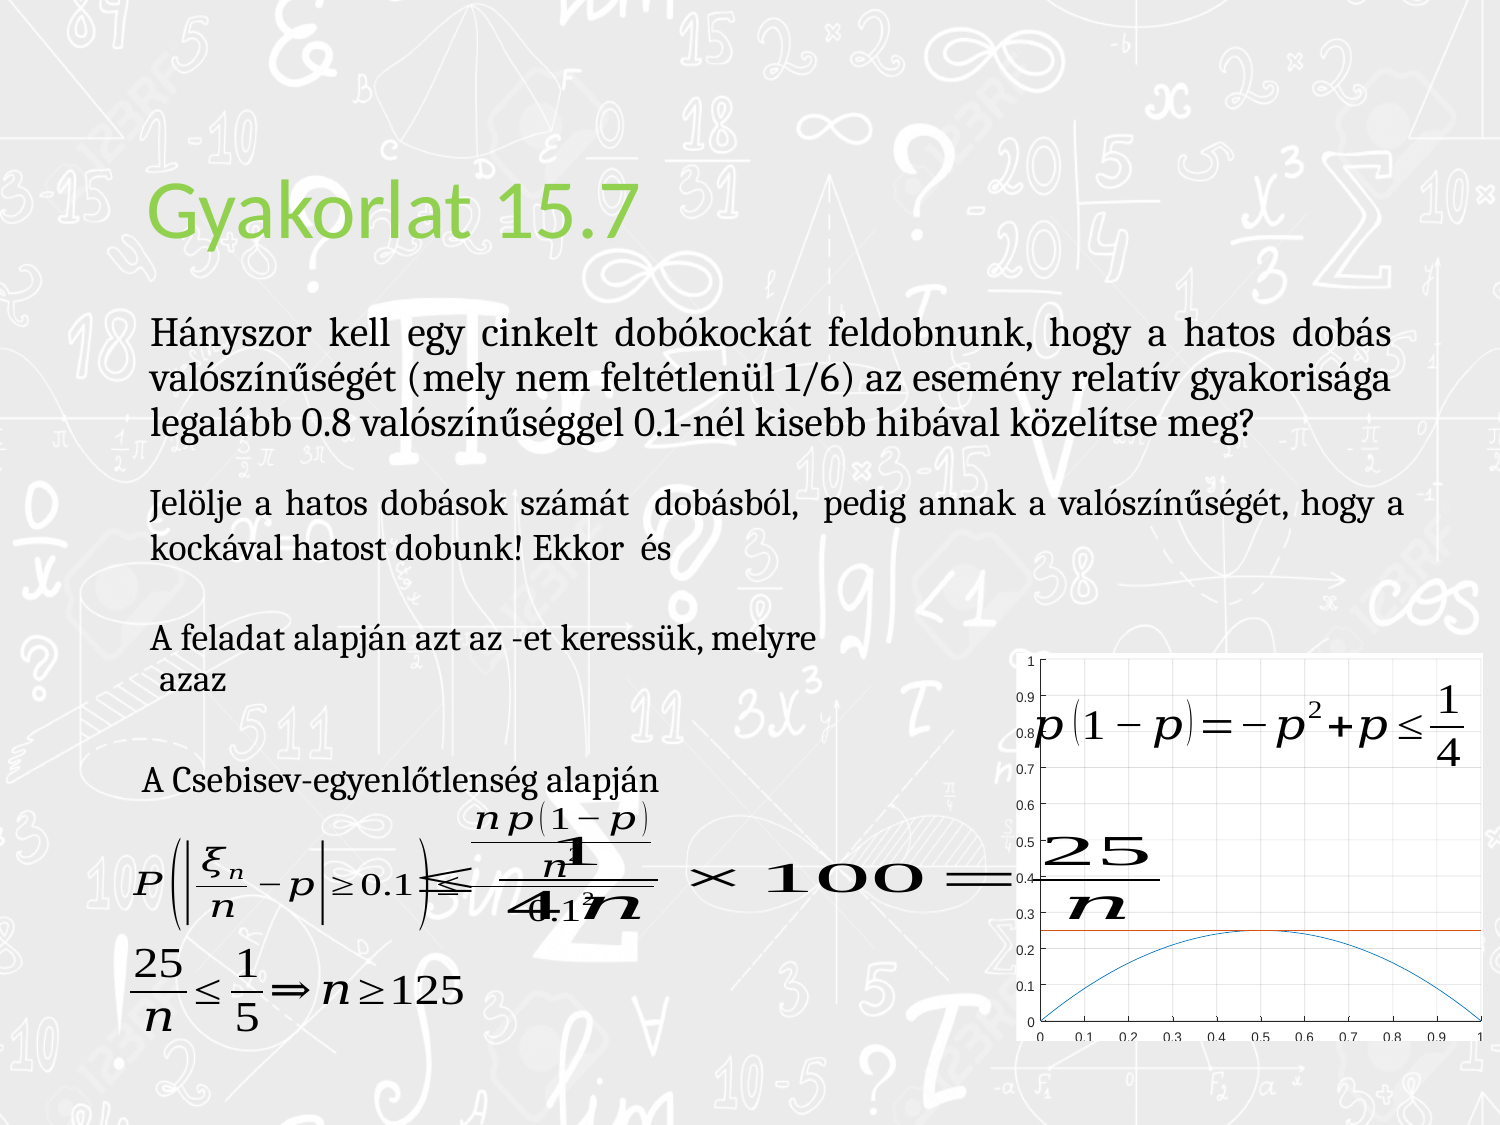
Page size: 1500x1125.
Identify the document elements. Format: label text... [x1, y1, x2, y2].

title Gyakorlat 15.7 [131, 79, 1370, 344]
picture [1018, 656, 1482, 1041]
text_box A Csebisev-egyenlőtlenség alapján [126, 747, 877, 808]
list Hányszor kell egy cinkelt dobókockát feldobnunk, hogy a hatos dobás valószínűségét (mely nem feltétlenül 1/6) az esemény relatív gyakorisága legalább 0.8 valószínűséggel 0.1-nél kisebb hibával közelítse meg? [135, 302, 1407, 478]
